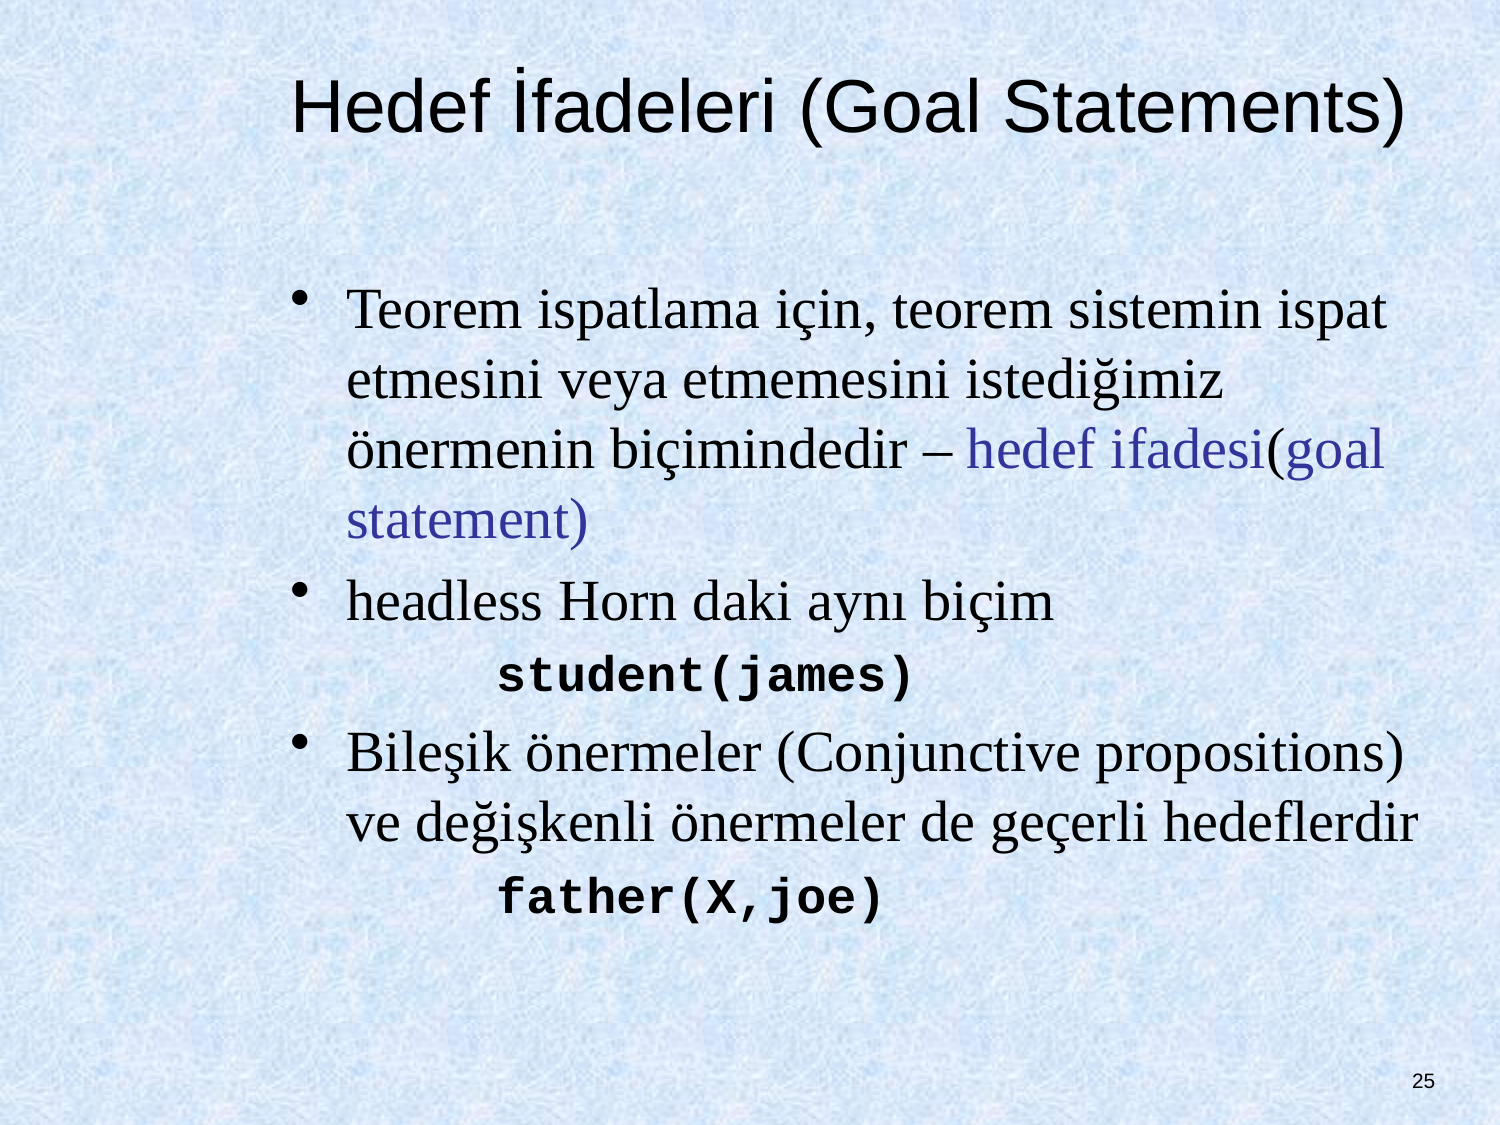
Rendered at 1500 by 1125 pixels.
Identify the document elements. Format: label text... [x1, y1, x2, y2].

slide_number 25 [1137, 1024, 1451, 1101]
title Hedef İfadeleri (Goal Statements) [274, 49, 1451, 238]
list Teorem ispatlama için, teorem sistemin ispat etmesini veya etmemesini istediğimiz önermenin biçimindedir – hedef ifadesi(goal statement) headless Horn daki aynı biçim student(james) Bileşik önermeler (Conjunctive propositions) ve değişkenli önermeler de geçerli hedeflerdir father(X,joe) [274, 262, 1451, 1013]
picture [0, 0, 1500, 1125]
